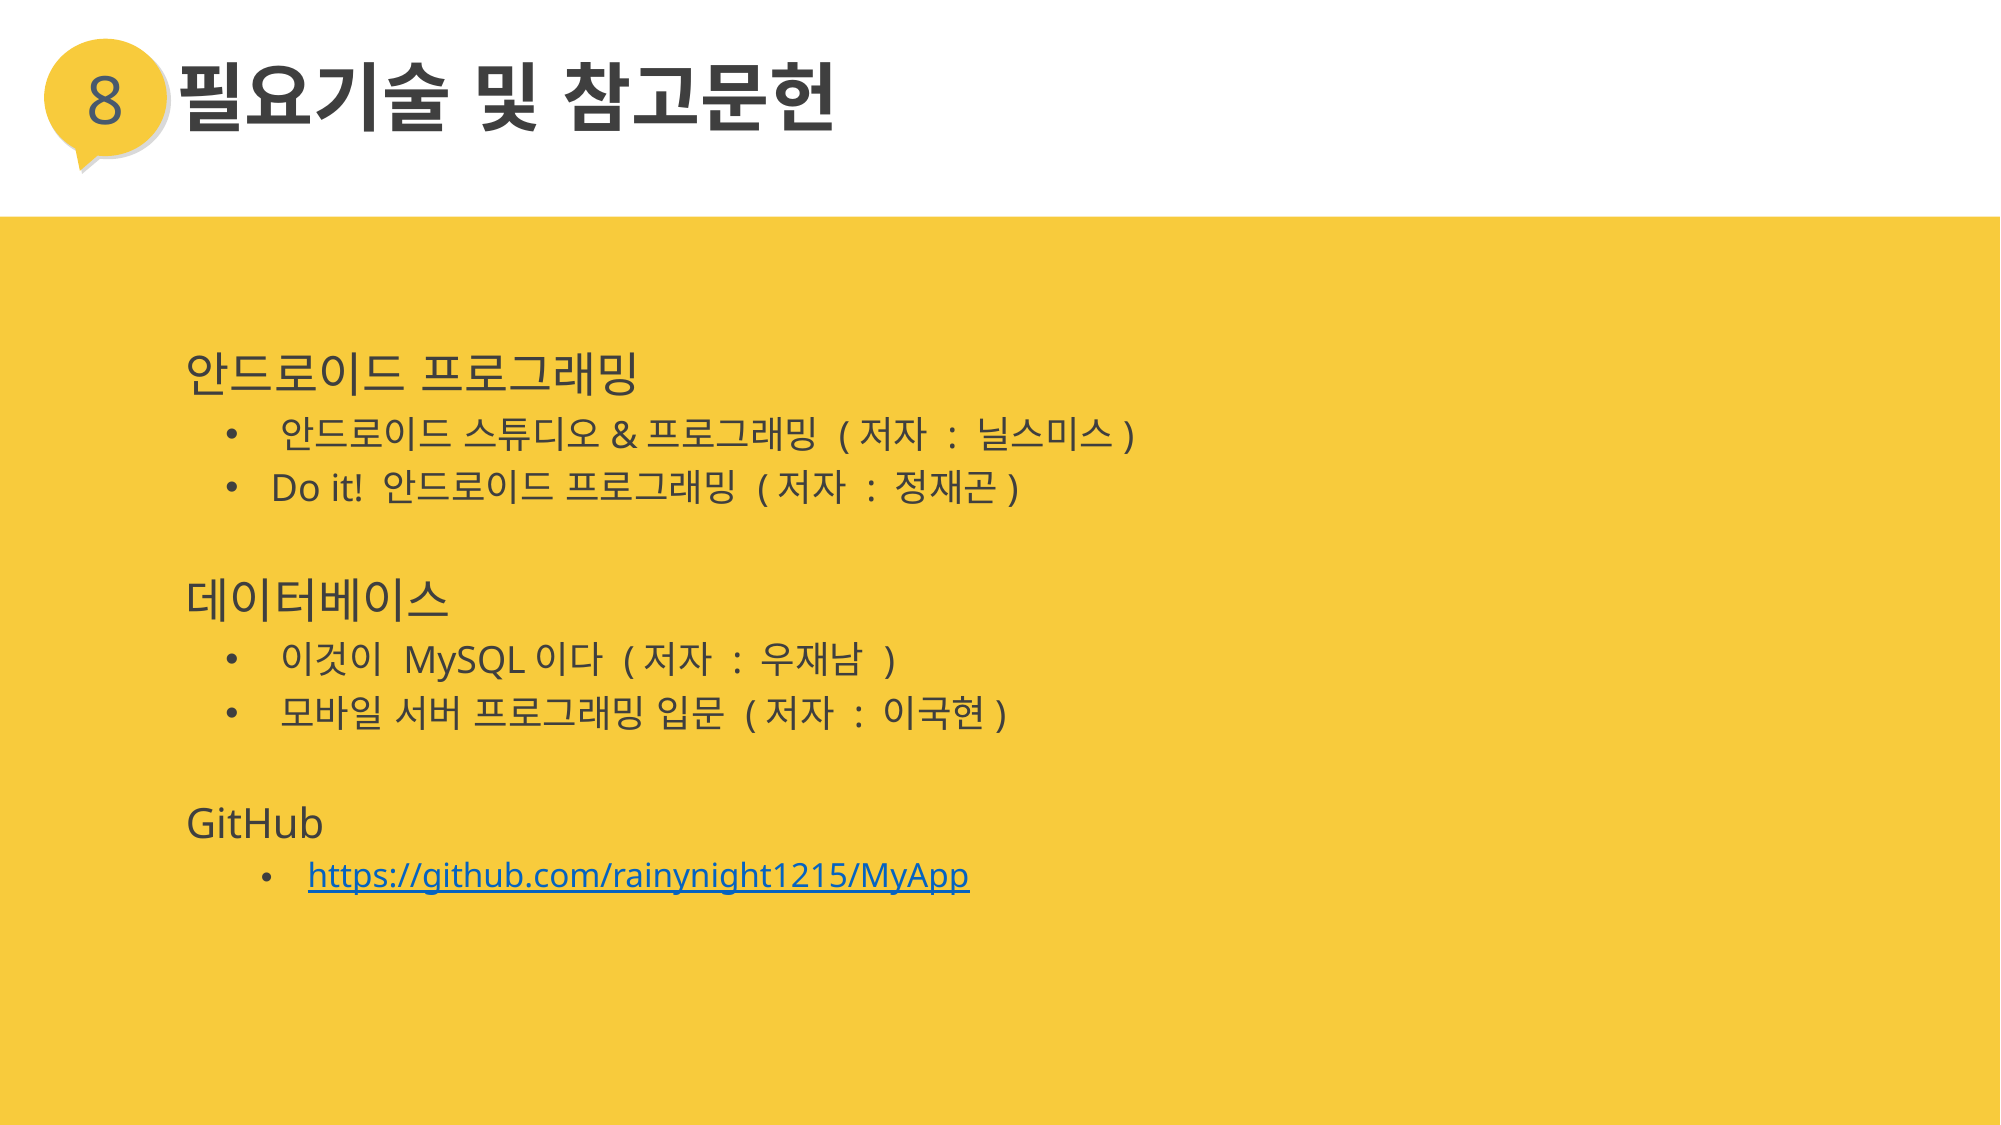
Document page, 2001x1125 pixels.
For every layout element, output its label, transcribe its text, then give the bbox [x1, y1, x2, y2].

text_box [44, 38, 172, 160]
text_box 안드로이드 프로그래밍 안드로이드 스튜디오&프로그래밍 (저자 : 닐스미스) Do it! 안드로이드 프로그래밍 (저자 : 정재곤) 데이터베이스 이것이 MySQL이다 (저자 : 우재남 ) 모바일 서버 프로그래밍 입문 (저자 : 이국현) GitHub https://github.com/rainynight1215/MyApp [171, 284, 1172, 1037]
text_box 필요기술 및 참고문헌 [172, 42, 854, 148]
